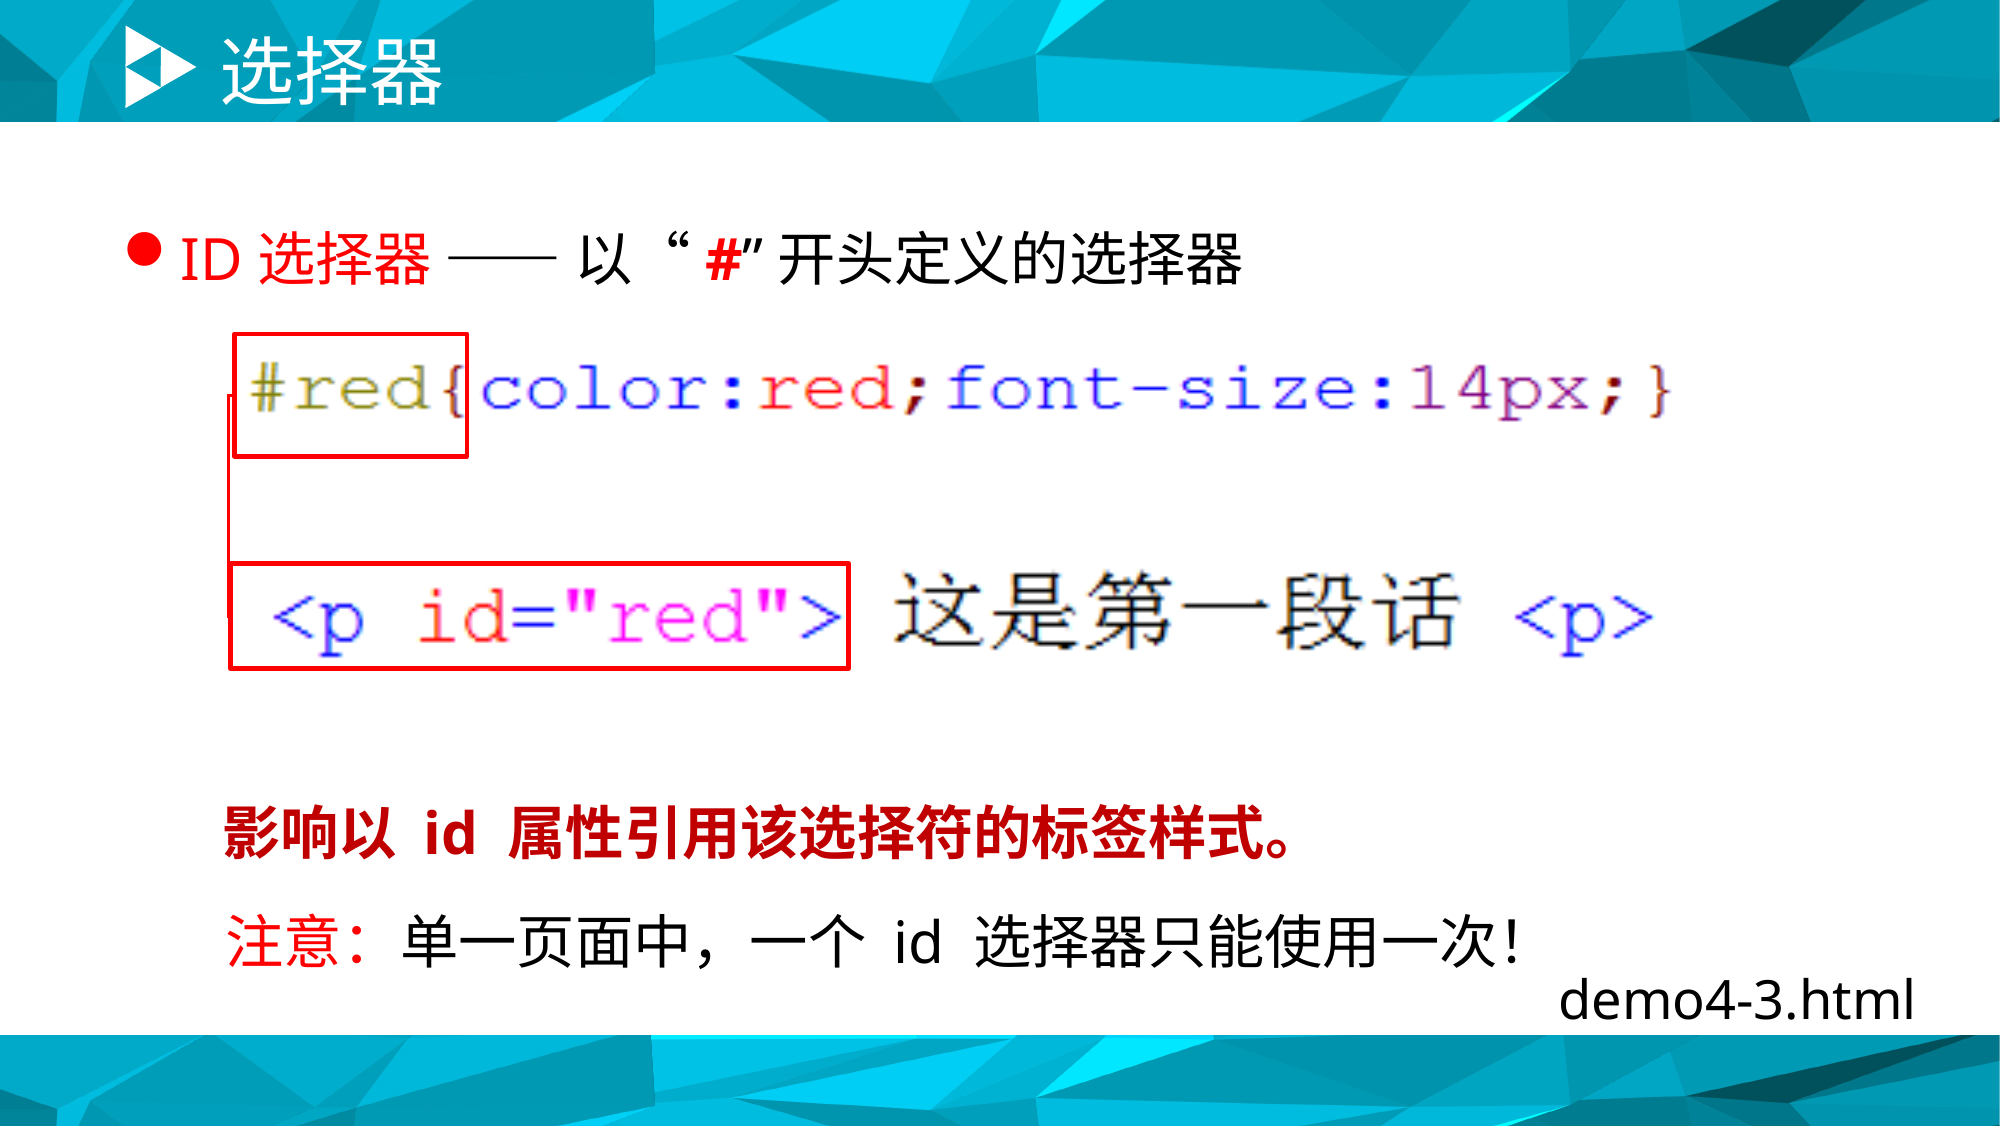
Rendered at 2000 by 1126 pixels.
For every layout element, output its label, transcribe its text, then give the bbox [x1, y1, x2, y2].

picture [224, 526, 1735, 711]
text_box demo4-3.html [1540, 956, 1936, 1040]
picture [203, 314, 1728, 468]
text_box 注意：单一页面中，一个 id 选择器只能使用一次！ [207, 896, 1574, 984]
title 选择器 [201, 24, 1927, 127]
list ID选择器 —— 以“#”开头定义的选择器 [104, 178, 1927, 978]
picture [0, 1035, 2000, 1126]
picture [0, 0, 2000, 122]
text_box 影响以 id 属性引用该选择符的标签样式。 [204, 787, 1341, 875]
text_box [230, 391, 235, 614]
